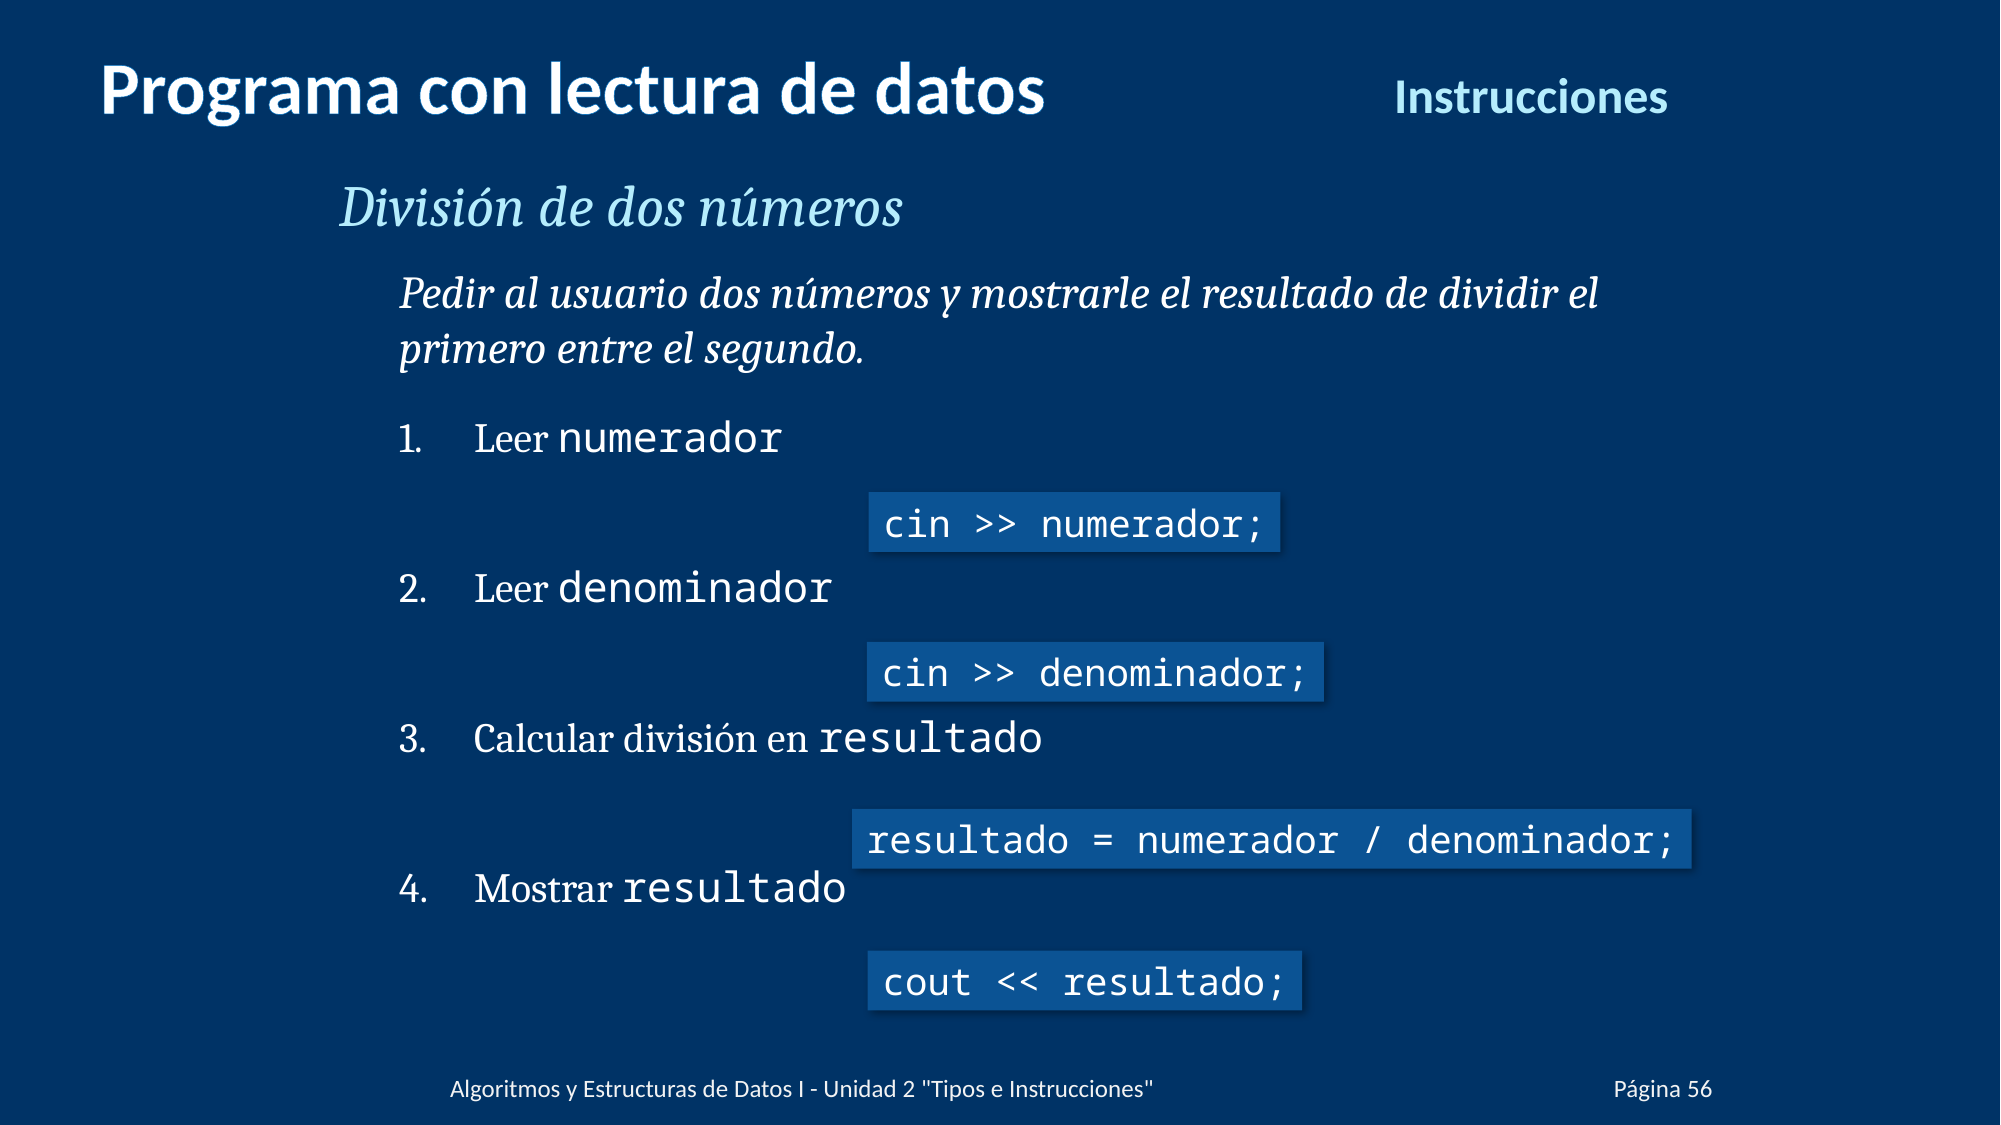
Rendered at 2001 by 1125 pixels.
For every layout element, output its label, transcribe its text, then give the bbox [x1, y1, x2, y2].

text_box cin >> denominador; [866, 641, 1324, 702]
text_box resultado = numerador / denominador; [852, 808, 1692, 869]
list División de dos números Pedir al usuario dos números y mostrarle el resultado de dividir el primero entre el segundo. Leer numerador Leer denominador Calcular división en resultado Mostrar resultado [324, 160, 1675, 1000]
slide_number Página 103 [1515, 1042, 1713, 1103]
title Programa con lectura de datos [99, 46, 1900, 129]
footer Algoritmos y Estructuras de Datos I - Unidad 2 "Tipos e Instrucciones" [450, 1042, 1364, 1103]
text_box Instrucciones [1379, 56, 1684, 131]
text_box cout << resultado; [867, 950, 1303, 1011]
text_box cin >> numerador; [868, 492, 1281, 552]
